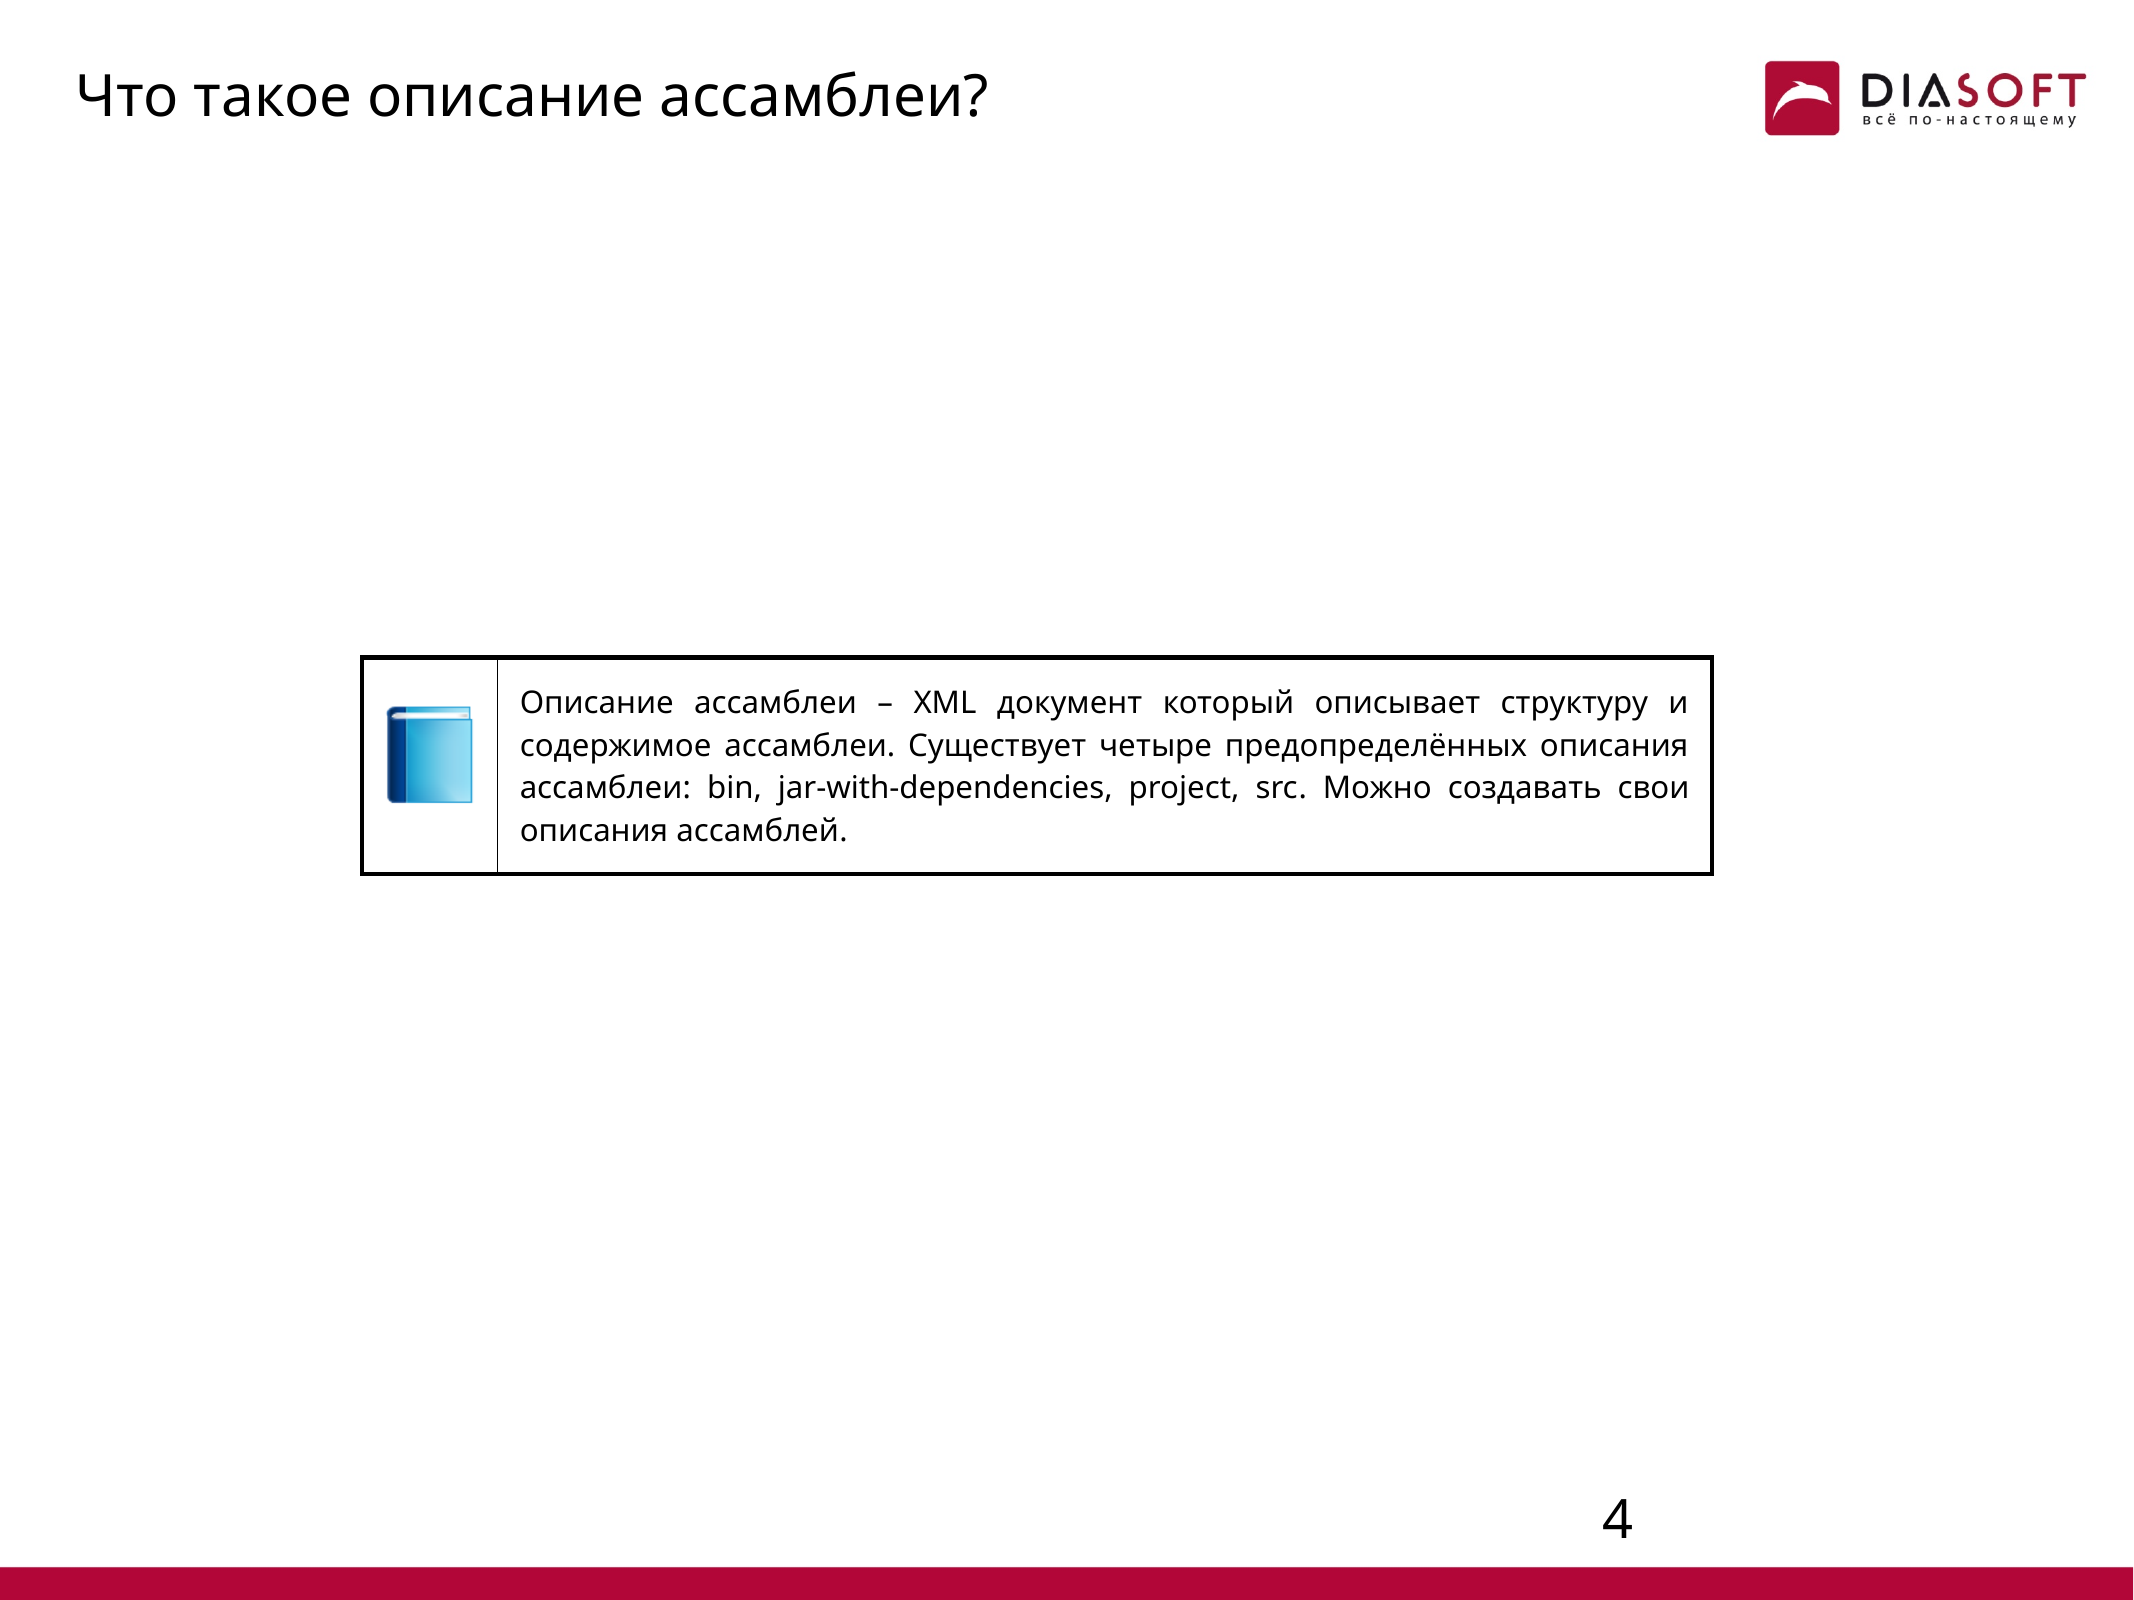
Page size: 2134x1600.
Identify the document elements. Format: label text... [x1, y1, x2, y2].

picture [0, 0, 2134, 1600]
title Что такое описание ассамблеи? [60, 45, 1716, 141]
table_header [364, 660, 497, 872]
table_header Описание ассамблеи – XML документ который описывает структуру и содержимое ассамблеи. Существует четыре предопределённых описания ассамблеи: bin, jar-with-dependencies, project, src. Можно создавать свои описания ассамблей. [498, 660, 1710, 872]
slide_number 3 [1587, 1476, 2085, 1557]
